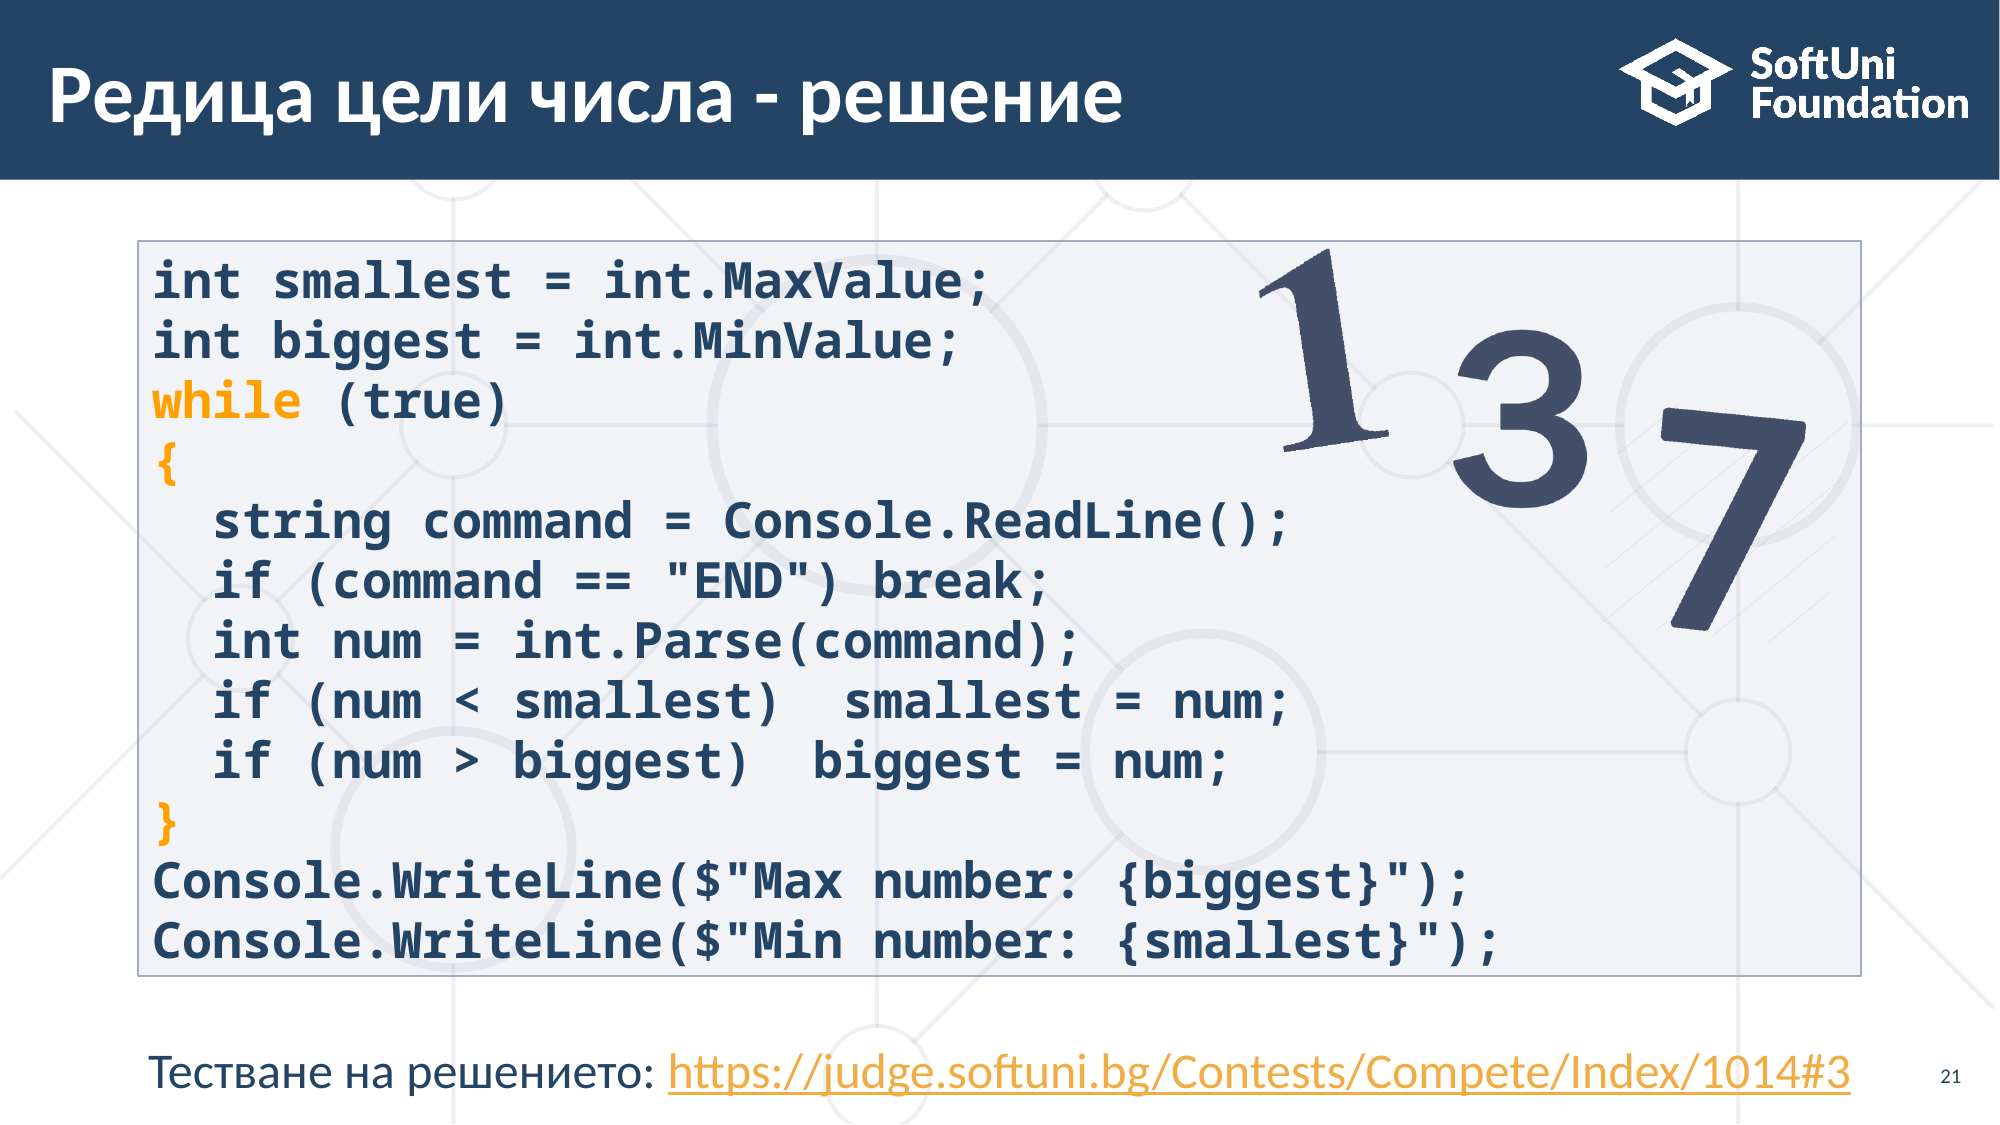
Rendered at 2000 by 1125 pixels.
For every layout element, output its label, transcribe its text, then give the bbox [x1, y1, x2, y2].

text_box int smallest = int.MaxValue; int biggest = int.MinValue; while (true) { string command = Console.ReadLine(); if (command == "END") break; int num = int.Parse(command); if (num < smallest) smallest = num; if (num > biggest) biggest = num; } Console.WriteLine($"Max number: {biggest}"); Console.WriteLine($"Min number: {smallest}"); [138, 241, 1862, 976]
title Редица цели числа - решение [31, 16, 1591, 162]
picture [1213, 239, 1838, 637]
slide_number 21 [1944, 1049, 1968, 1101]
text_box Тестване на решението: https://judge.softuni.bg/Contests/Compete/Index/1014#3 [55, 1031, 1944, 1107]
picture [1618, 38, 1968, 126]
